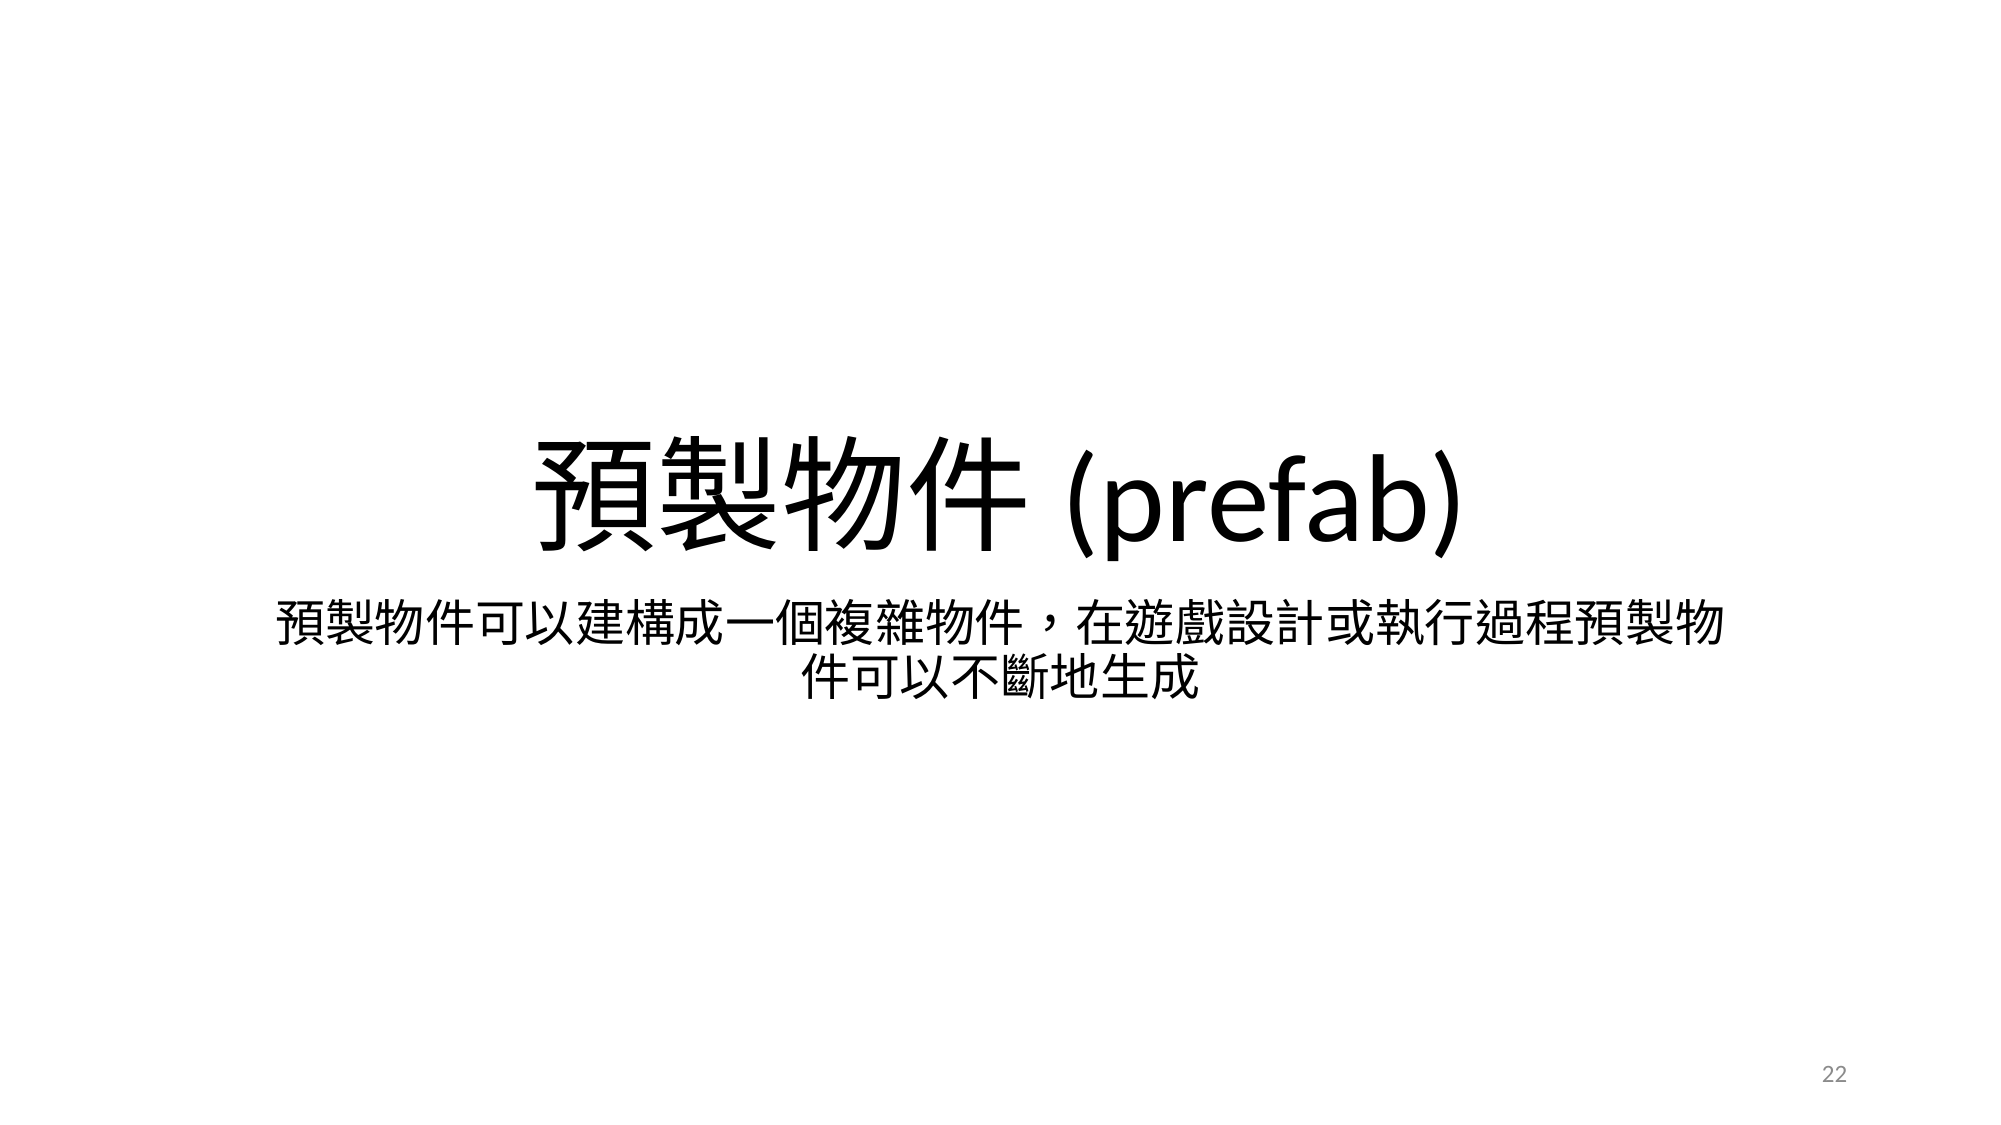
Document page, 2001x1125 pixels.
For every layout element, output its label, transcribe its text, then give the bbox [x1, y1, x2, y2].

title 預製物件(prefab) [249, 184, 1750, 576]
subtitle 預製物件可以建構成一個複雜物件，在遊戲設計或執行過程預製物件可以不斷地生成 [249, 590, 1750, 863]
slide_number 22 [1412, 1042, 1863, 1103]
